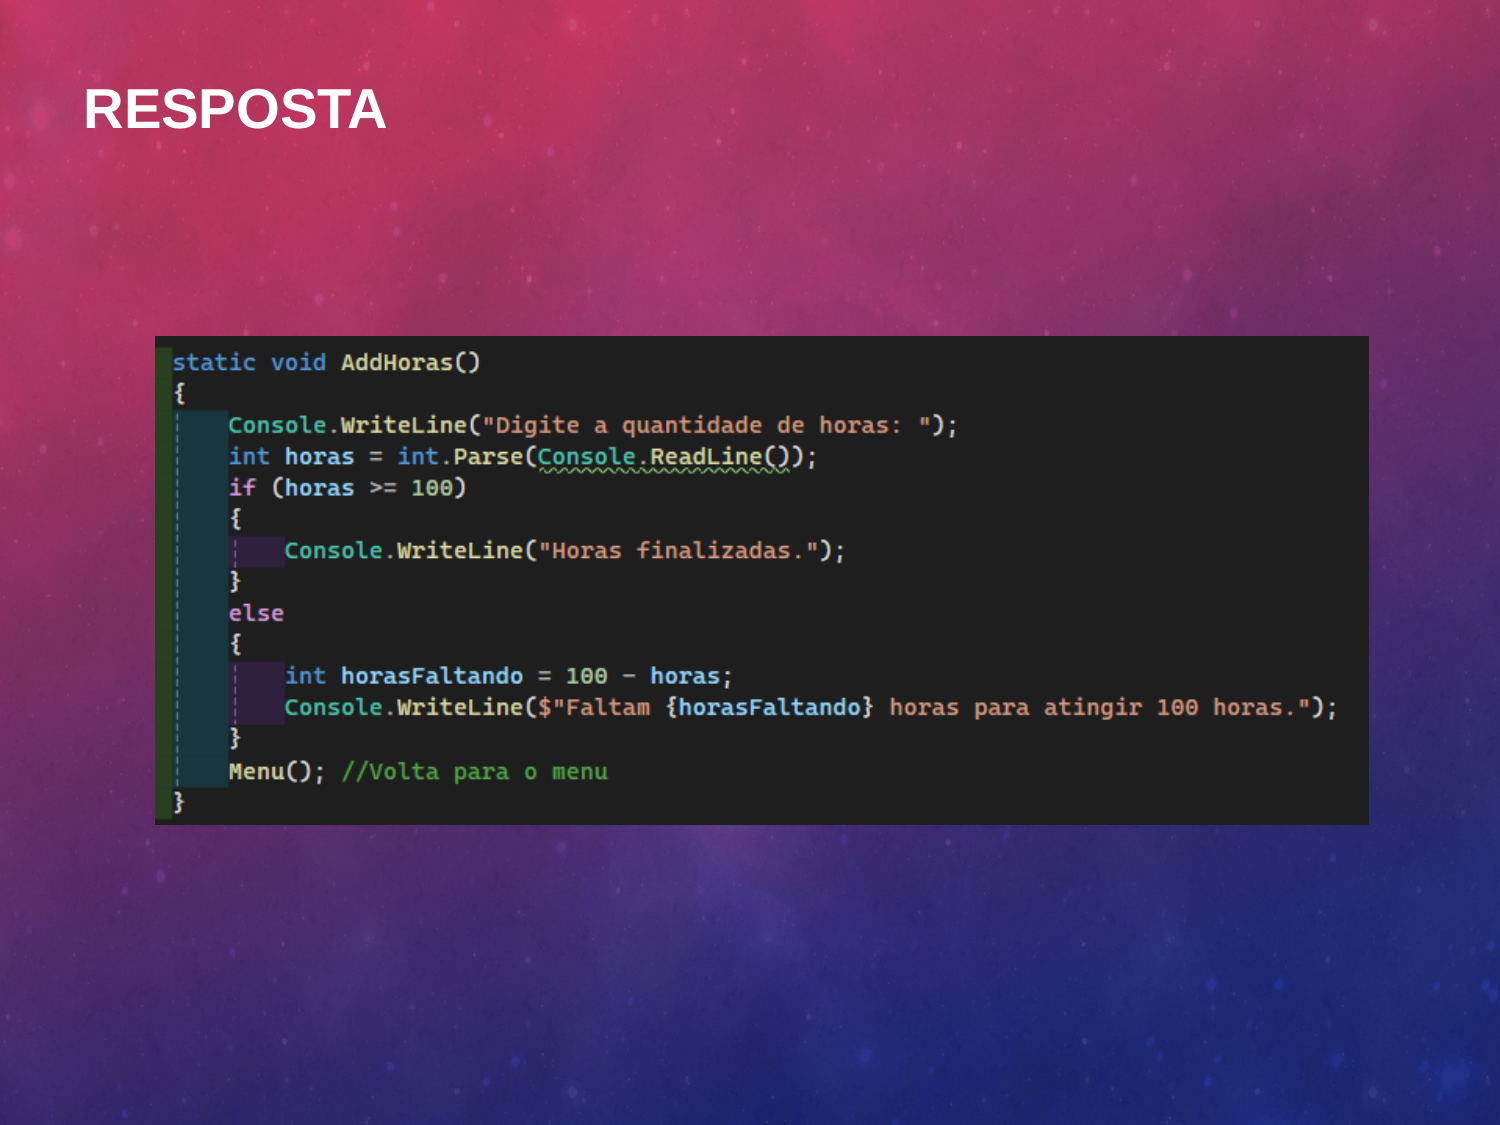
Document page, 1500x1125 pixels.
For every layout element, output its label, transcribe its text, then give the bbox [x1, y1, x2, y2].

picture [0, 0, 1500, 1125]
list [155, 336, 1369, 825]
title Resposta [68, 17, 1455, 196]
